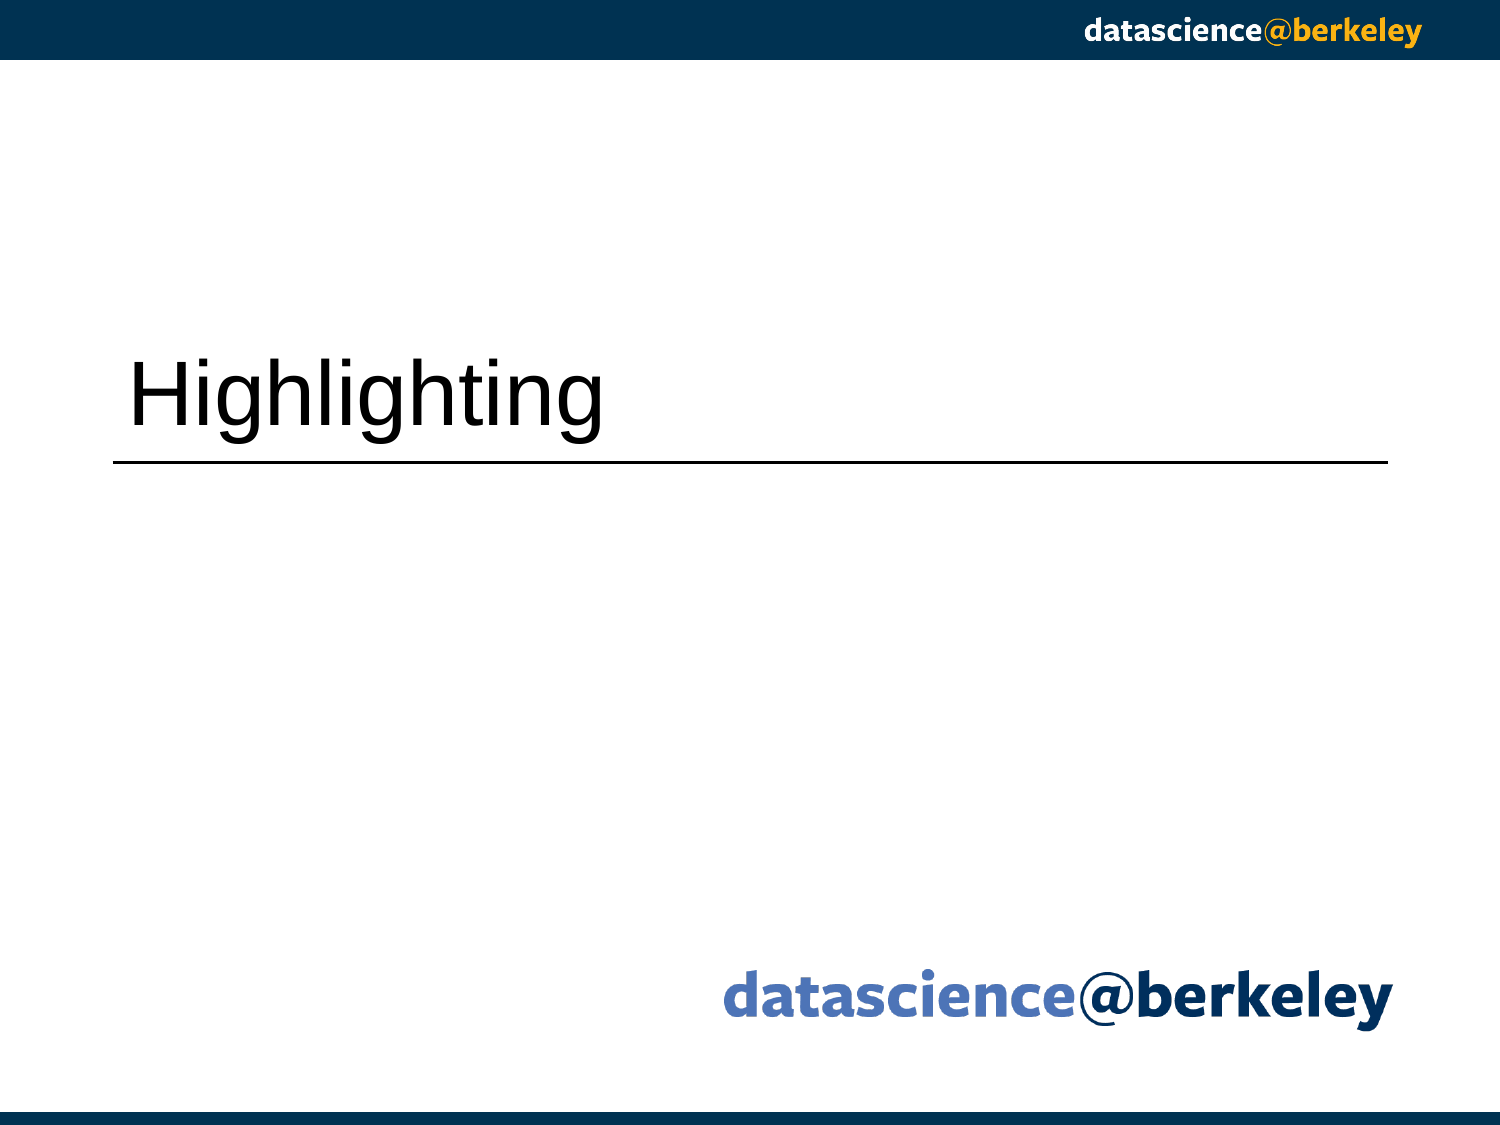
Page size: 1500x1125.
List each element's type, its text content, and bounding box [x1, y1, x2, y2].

picture [1079, 10, 1431, 52]
title Highlighting [112, 314, 1388, 463]
picture [713, 956, 1411, 1038]
